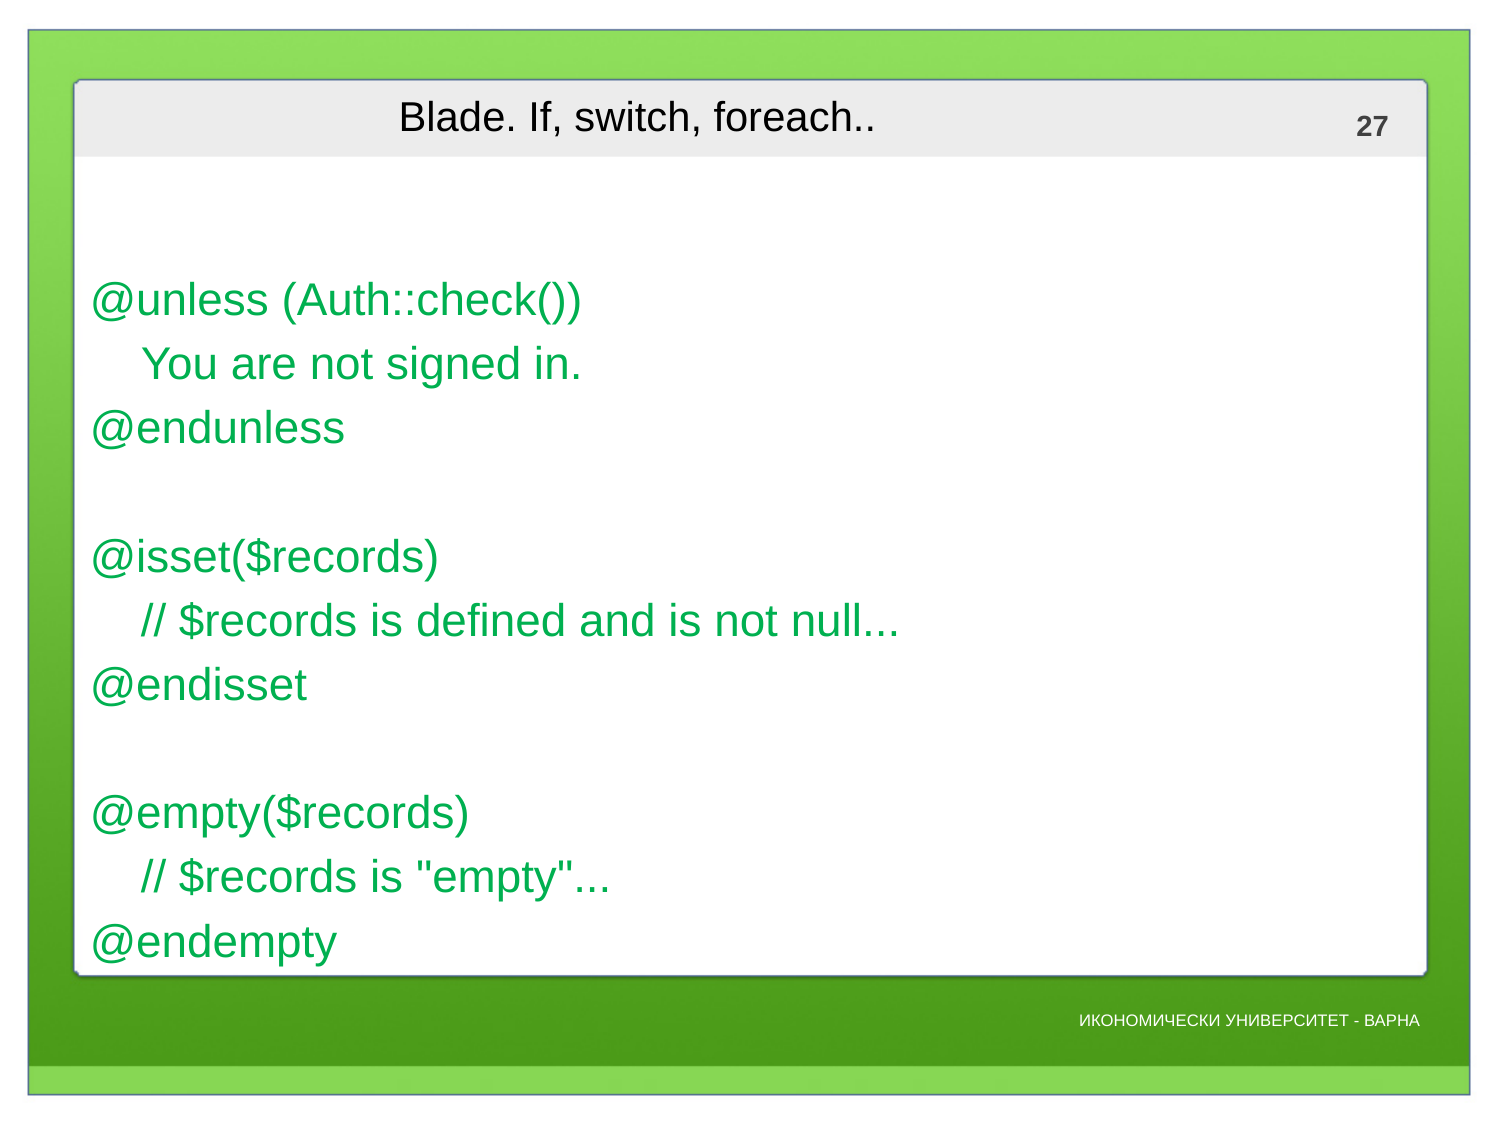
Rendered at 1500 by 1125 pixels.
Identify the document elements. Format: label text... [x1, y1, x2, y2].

picture [0, 0, 1500, 1125]
list @unless (Auth::check()) You are not signed in. @endunless @isset($records) // $records is defined and is not null... @endisset @empty($records) // $records is "empty"... @endempty [75, 262, 1425, 1005]
title Blade. If, switch, foreach.. [74, 74, 1201, 156]
